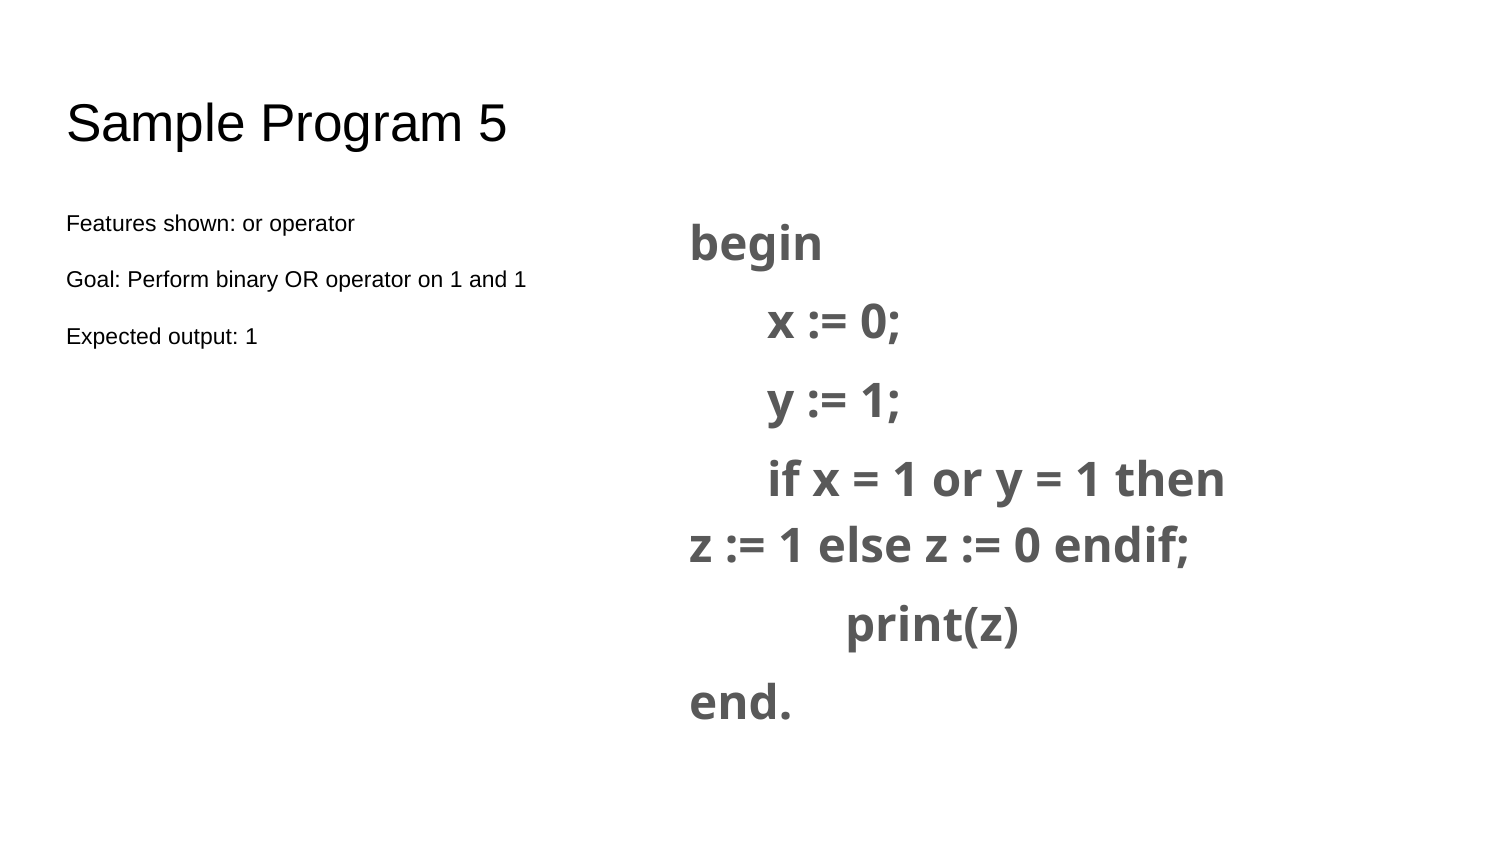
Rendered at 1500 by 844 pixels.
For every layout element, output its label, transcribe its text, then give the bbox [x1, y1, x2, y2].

list Features shown: or operator Goal: Perform binary OR operator on 1 and 1 Expected output: 1 [51, 189, 674, 750]
list begin x := 0; y := 1; if x = 1 or y = 1 then z := 1 else z := 0 endif; print(z) end. [674, 189, 1298, 750]
title Sample Program 5 [51, 72, 1449, 167]
